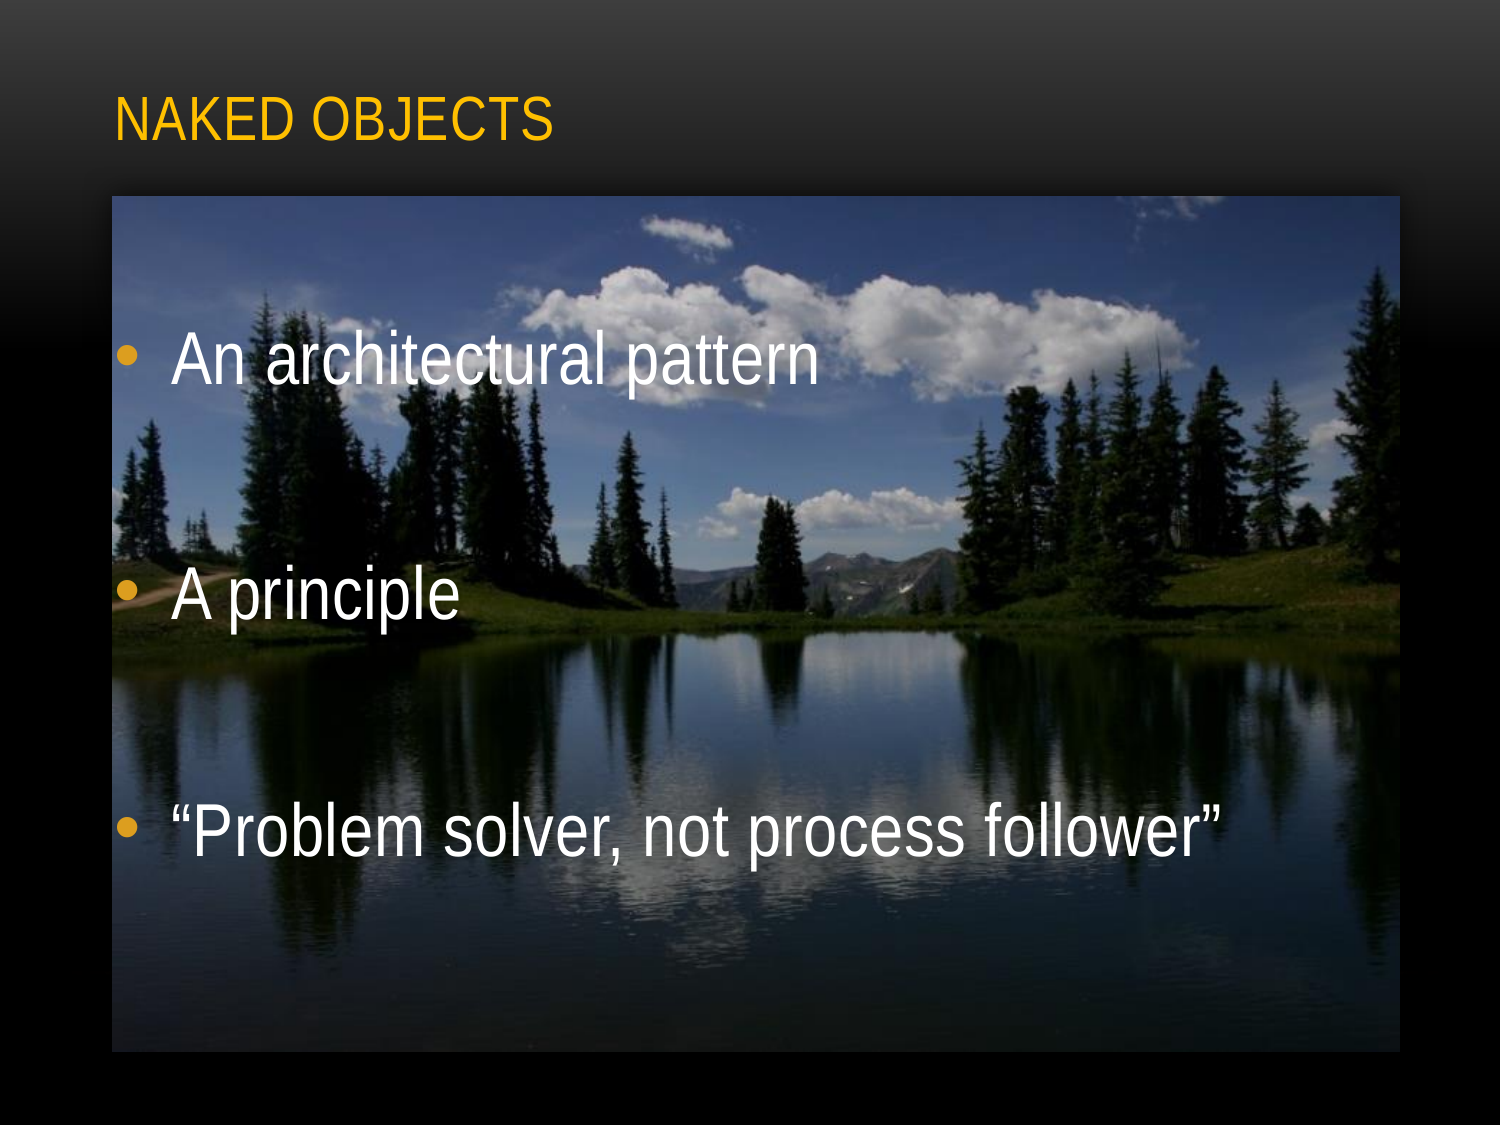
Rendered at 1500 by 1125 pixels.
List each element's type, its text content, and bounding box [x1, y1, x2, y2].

list An architectural pattern A principle “Problem solver, not process follower” [99, 184, 1400, 938]
title NAKED OBJECTS [99, 45, 1400, 161]
picture [0, 0, 1500, 1125]
